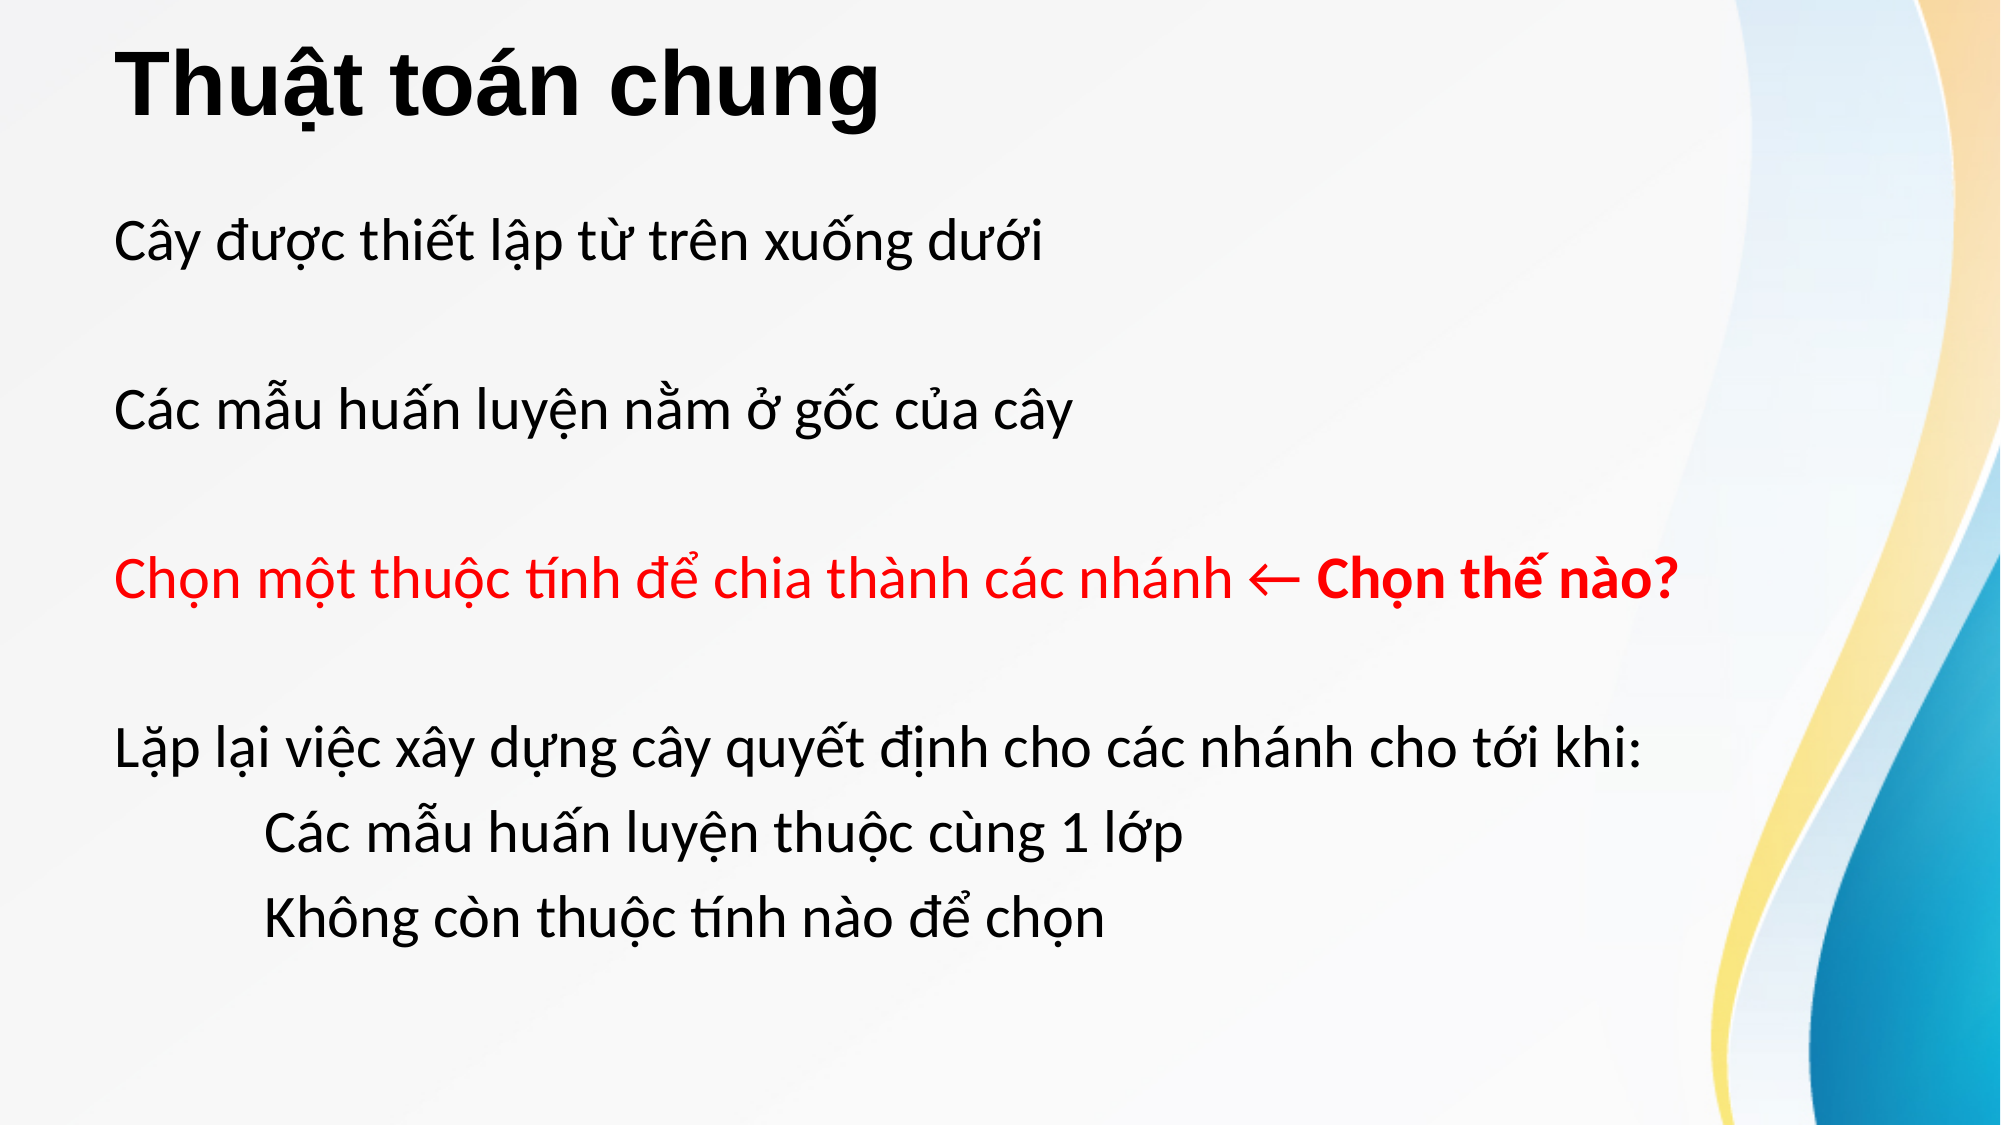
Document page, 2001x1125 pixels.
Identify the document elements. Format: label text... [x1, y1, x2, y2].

picture [0, 0, 2001, 1125]
list Cây được thiết lập từ trên xuống dưới Các mẫu huấn luyện nằm ở gốc của cây Chọn một thuộc tính để chia thành các nhánh ← Chọn thế nào? Lặp lại việc xây dựng cây quyết định cho các nhánh cho tới khi: Các mẫu huấn luyện thuộc cùng 1 lớp Không còn thuộc tính nào để chọn [99, 192, 1981, 1054]
title Thuật toán chung [99, 30, 1901, 127]
